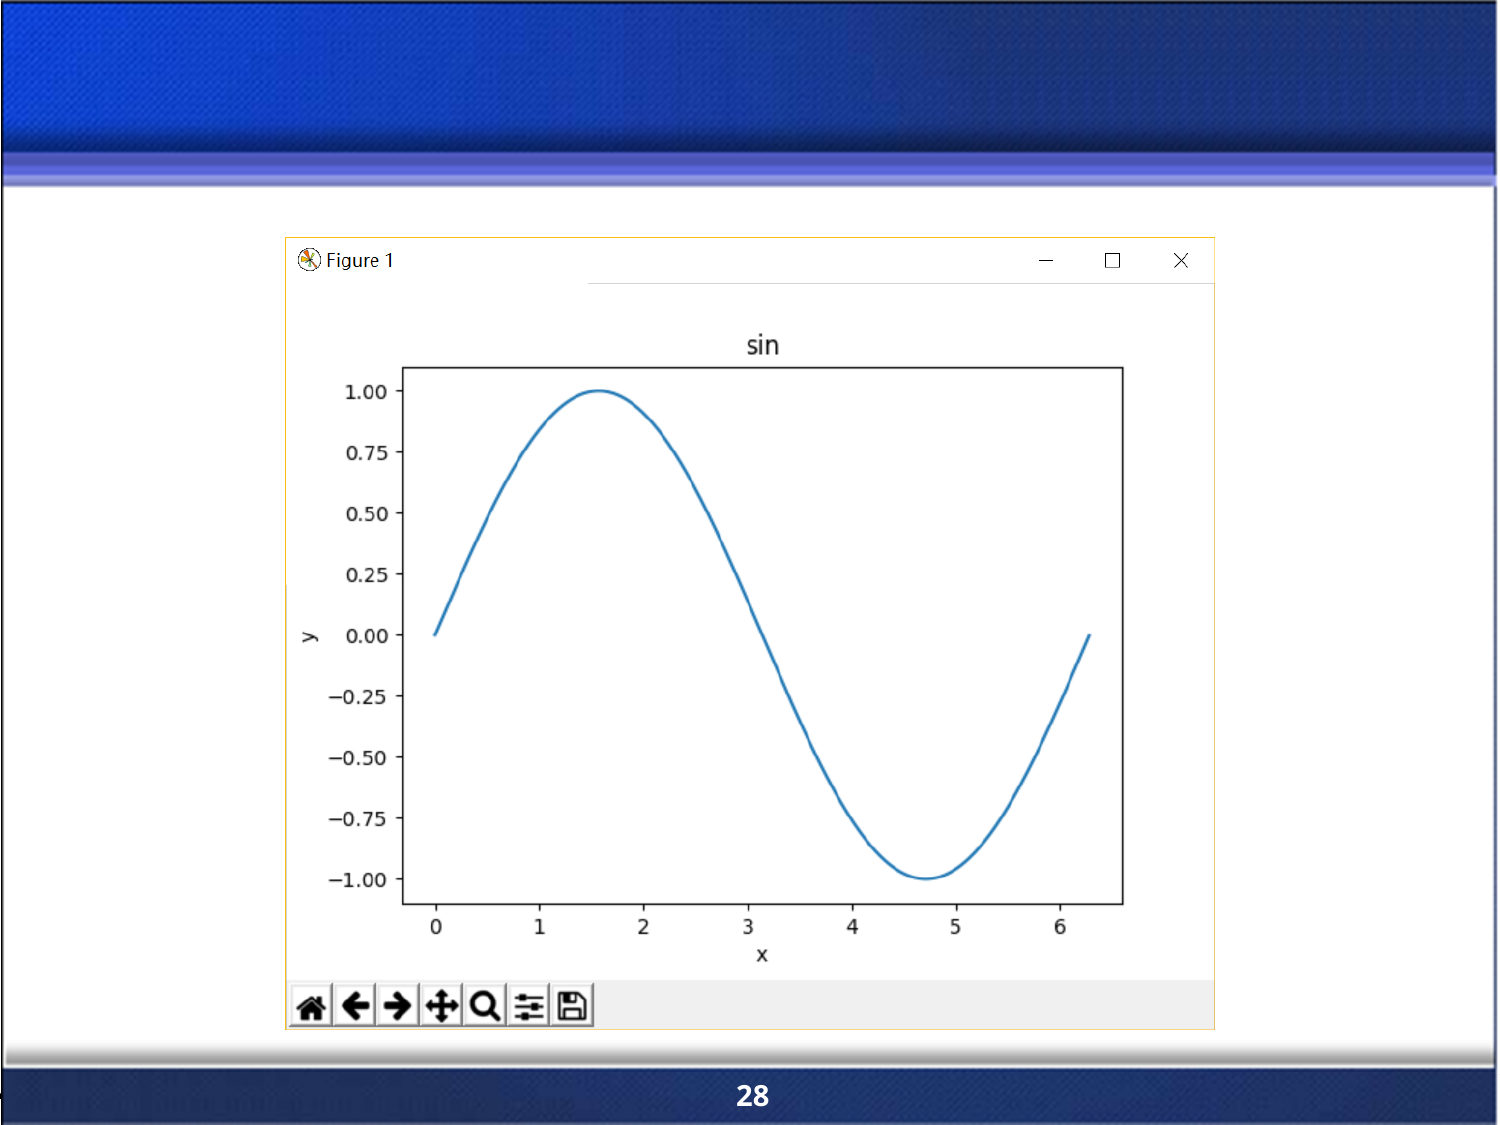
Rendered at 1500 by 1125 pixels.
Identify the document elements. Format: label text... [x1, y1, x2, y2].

picture [1, 0, 1499, 1125]
slide_number 28 [672, 1074, 834, 1125]
